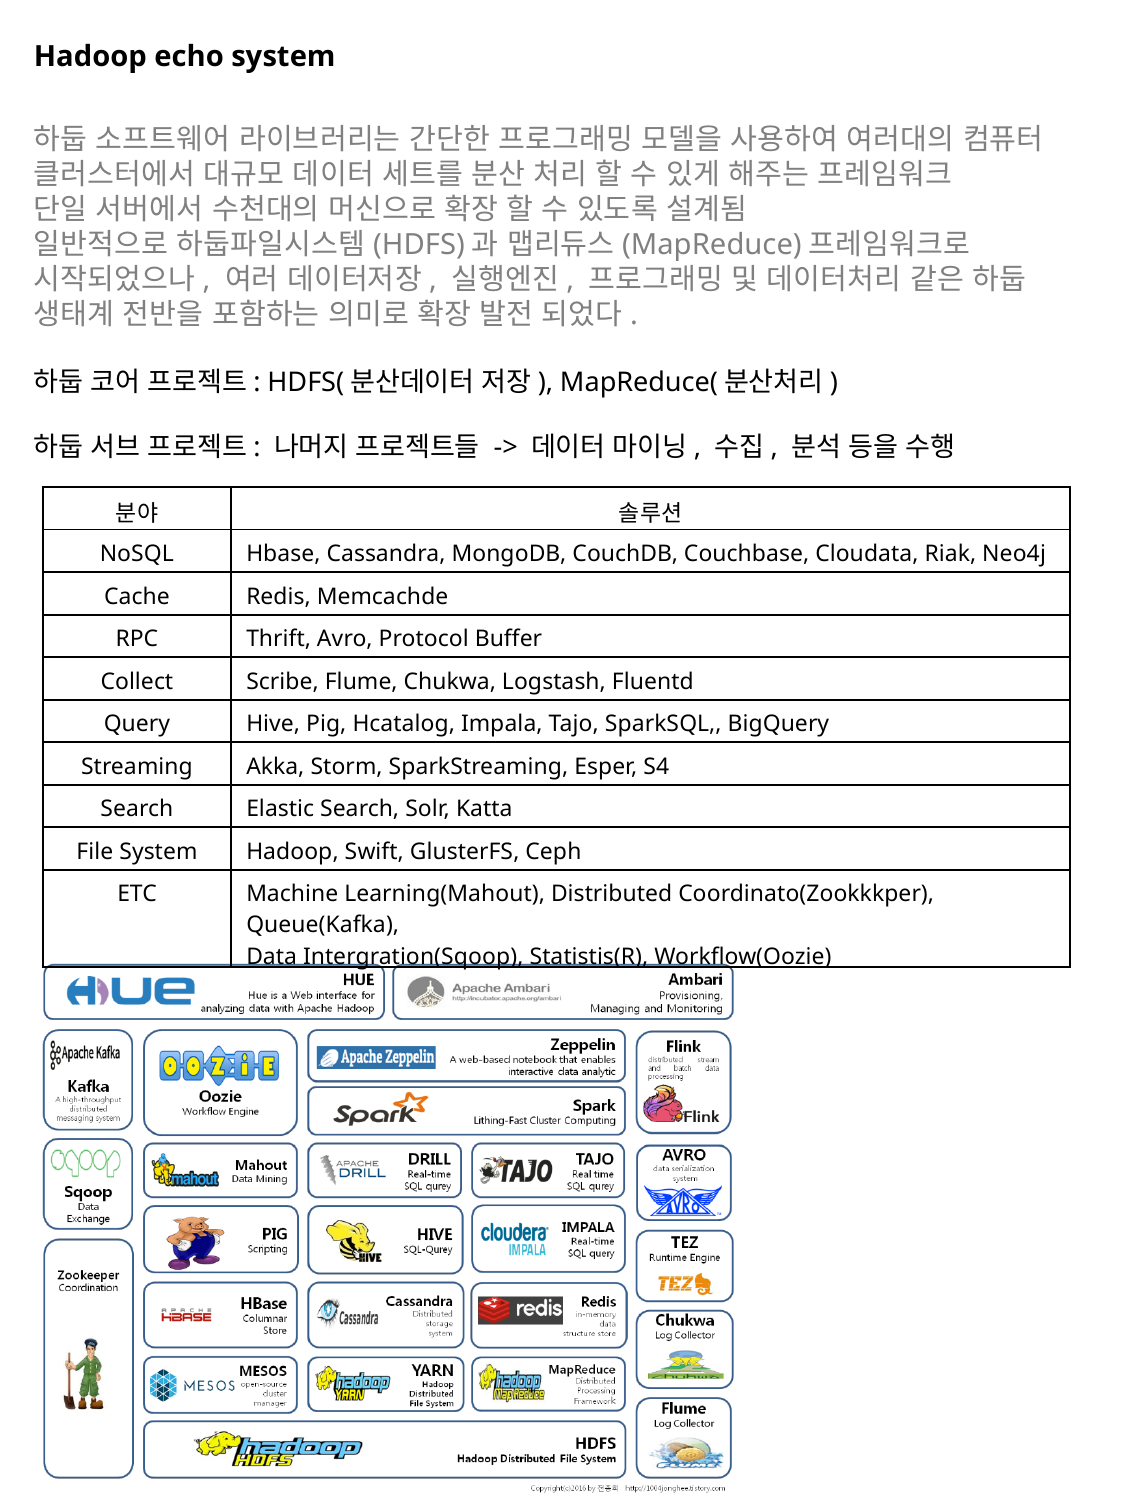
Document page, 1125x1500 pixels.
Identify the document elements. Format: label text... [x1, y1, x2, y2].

table_cell Query [44, 701, 230, 741]
table_cell NoSQL [44, 530, 230, 571]
table_cell Machine Learning(Mahout), Distributed Coordinato(Zookkkper), Queue(Kafka), Data Intergration(Sqoop), Statistis(R), Workflow(Oozie) [232, 871, 1069, 966]
table_cell Redis, Memcachde [232, 573, 1069, 614]
table_cell Thrift, Avro, Protocol Buffer [232, 616, 1069, 656]
table_cell Elastic Search, Solr, Katta [232, 786, 1069, 826]
table_cell Hbase, Cassandra, MongoDB, CouchDB, Couchbase, Cloudata, Riak, Neo4j [232, 530, 1069, 571]
table_cell Hadoop, Swift, GlusterFS, Ceph [232, 828, 1069, 869]
table_cell ETC [44, 871, 230, 962]
table_cell RPC [44, 616, 230, 656]
table_header 솔루션 [232, 488, 1069, 529]
table_cell Cache [44, 573, 230, 614]
table_cell Streaming [44, 743, 230, 784]
table_cell Akka, Storm, SparkStreaming, Esper, S4 [232, 743, 1069, 784]
text_box Hadoop echo system [19, 29, 1000, 80]
text_box 하둡 소프트웨어 라이브러리는 간단한 프로그래밍 모델을 사용하여 여러대의 컴퓨터 클러스터에서 대규모 데이터 세트를 분산 처리 할 수 있게 해주는 프레임워크 단일 서버에서 수천대의 머신으로 확장 할 수 있도록 설계됨 일반적으로 하둡파일시스템(HDFS)과 맵리듀스(MapReduce)프레임워크로 시작되었으나, 여러 데이터저장, 실행엔진, 프로그래밍 및 데이터처리 같은 하둡 생태계 전반을 포함하는 의미로 확장 발전 되었다. 하둡 코어 프로젝트: HDFS(분산데이터 저장), MapReduce(분산처리) 하둡 서브 프로젝트: 나머지 프로젝트들 -> 데이터 마이닝, 수집, 분석 등을 수행 [19, 112, 1083, 470]
table_cell File System [44, 828, 230, 869]
table_cell Search [44, 786, 230, 826]
table_header 분야 [44, 488, 230, 529]
table_cell Scribe, Flume, Chukwa, Logstash, Fluentd [232, 658, 1069, 699]
table_cell Collect [44, 658, 230, 699]
table_cell Hive, Pig, Hcatalog, Impala, Tajo, SparkSQL,, BigQuery [232, 701, 1069, 741]
picture [42, 963, 734, 1497]
